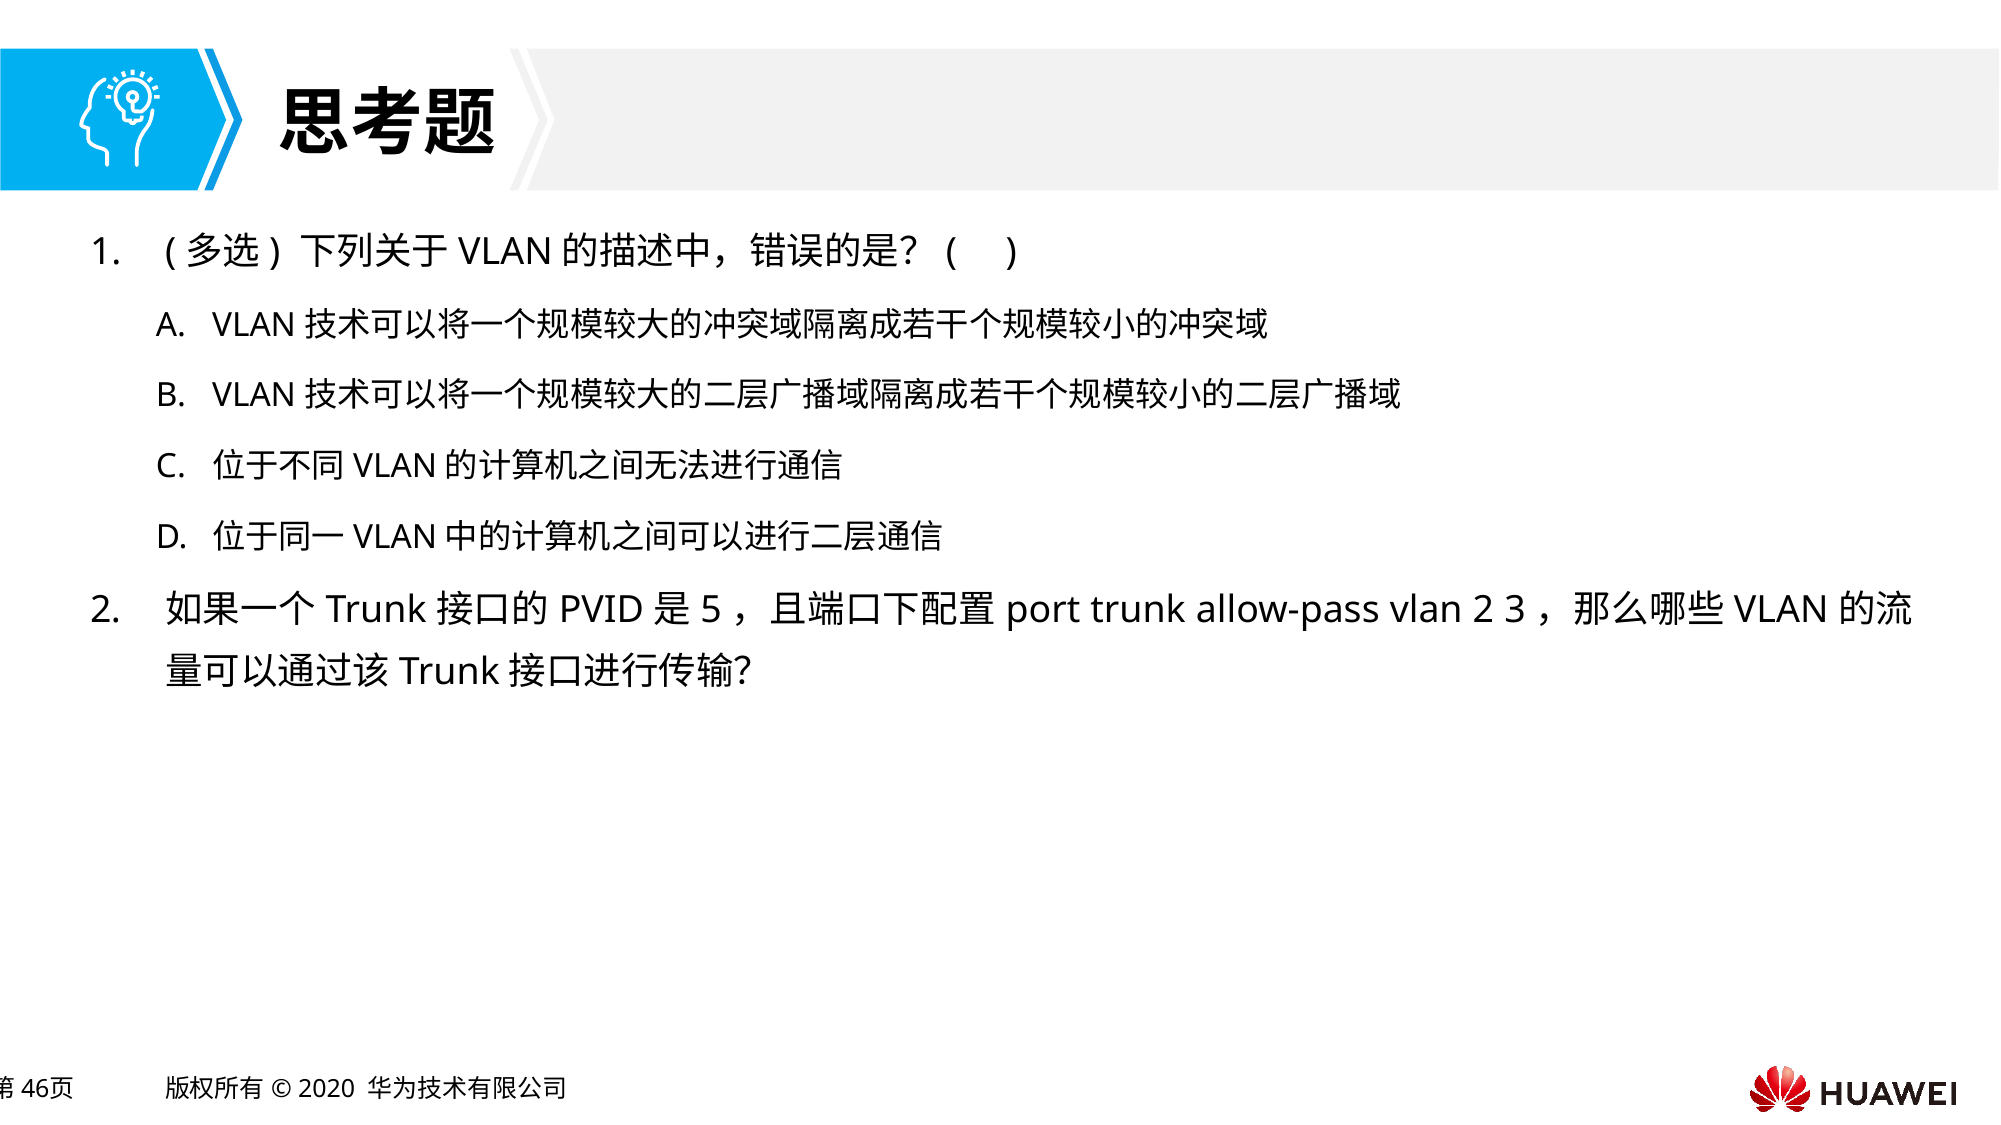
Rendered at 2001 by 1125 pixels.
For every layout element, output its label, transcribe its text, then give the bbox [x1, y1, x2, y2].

picture [1750, 1066, 1956, 1112]
list (多选) 下列关于VLAN的描述中，错误的是？( ) VLAN技术可以将一个规模较大的冲突域隔离成若干个规模较小的冲突域 VLAN技术可以将一个规模较大的二层广播域隔离成若干个规模较小的二层广播域 位于不同VLAN的计算机之间无法进行通信 位于同一VLAN中的计算机之间可以进行二层通信 如果一个Trunk接口的PVID是5，且端口下配置port trunk allow-pass vlan 2 3，那么哪些VLAN的流量可以通过该Trunk接口进行传输？ [76, 202, 1927, 971]
